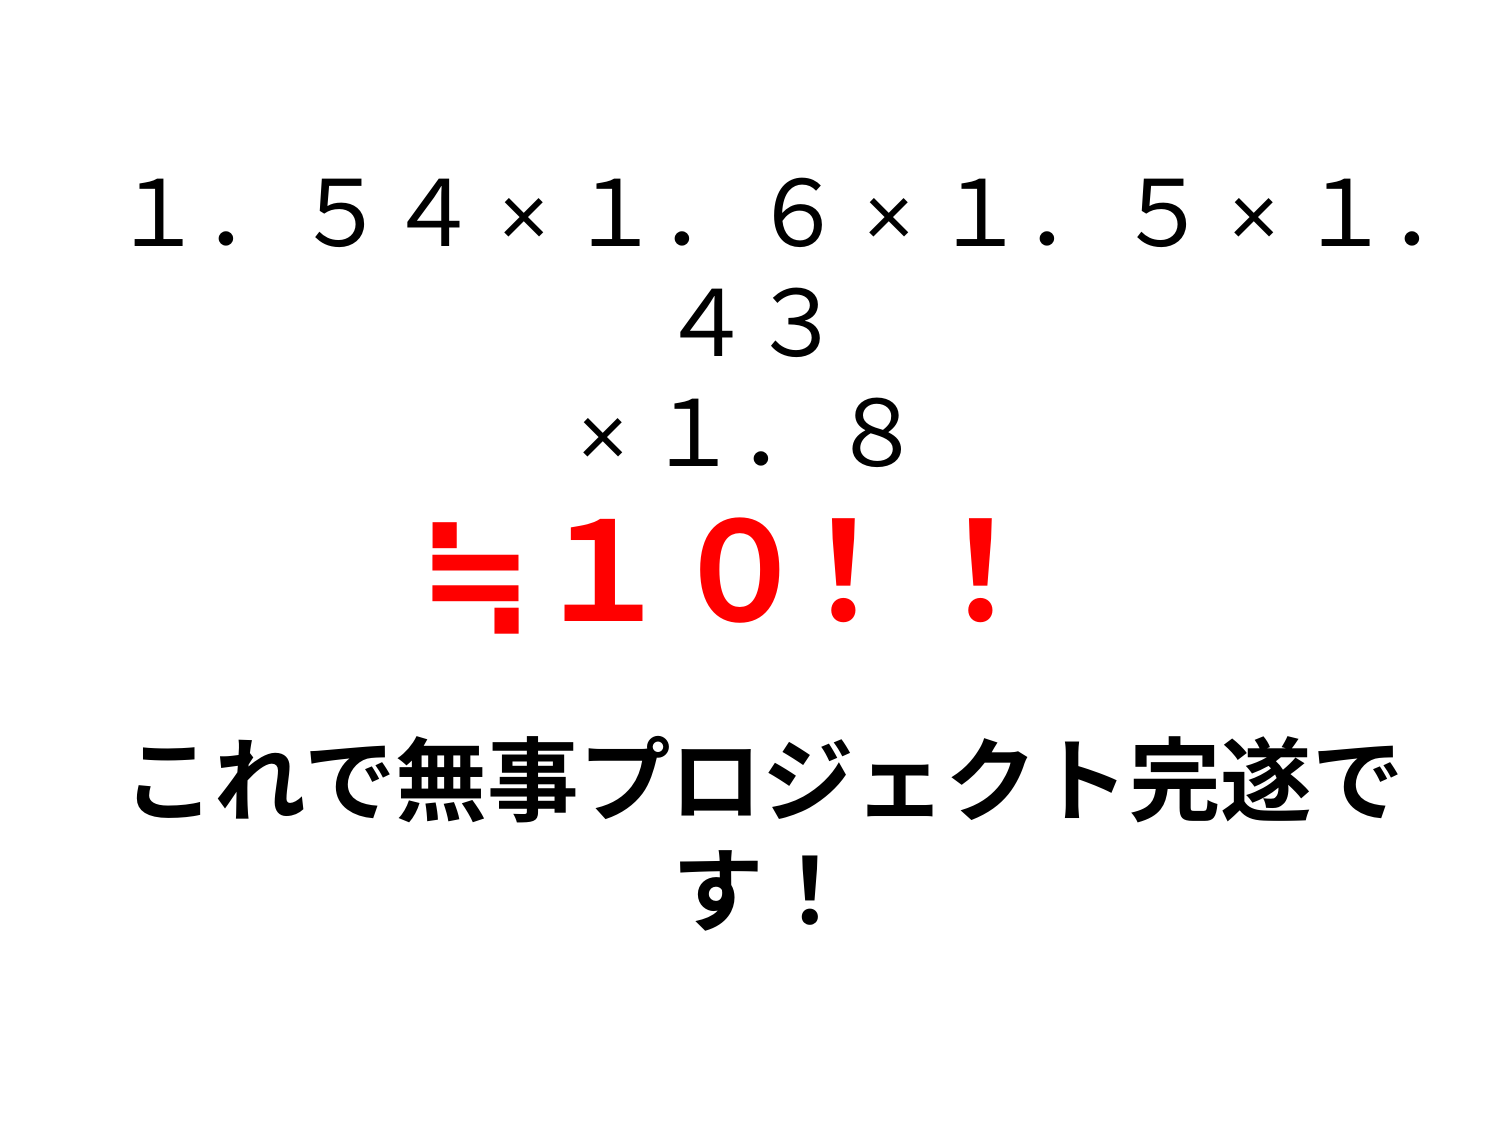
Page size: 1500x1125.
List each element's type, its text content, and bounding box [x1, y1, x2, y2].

text_box これで無事プロジェクト完遂です！ [76, 645, 1452, 1021]
title １．５４×１．６×１．５×１．４３ ×１．８ ≒１０！！ [76, 90, 1427, 645]
